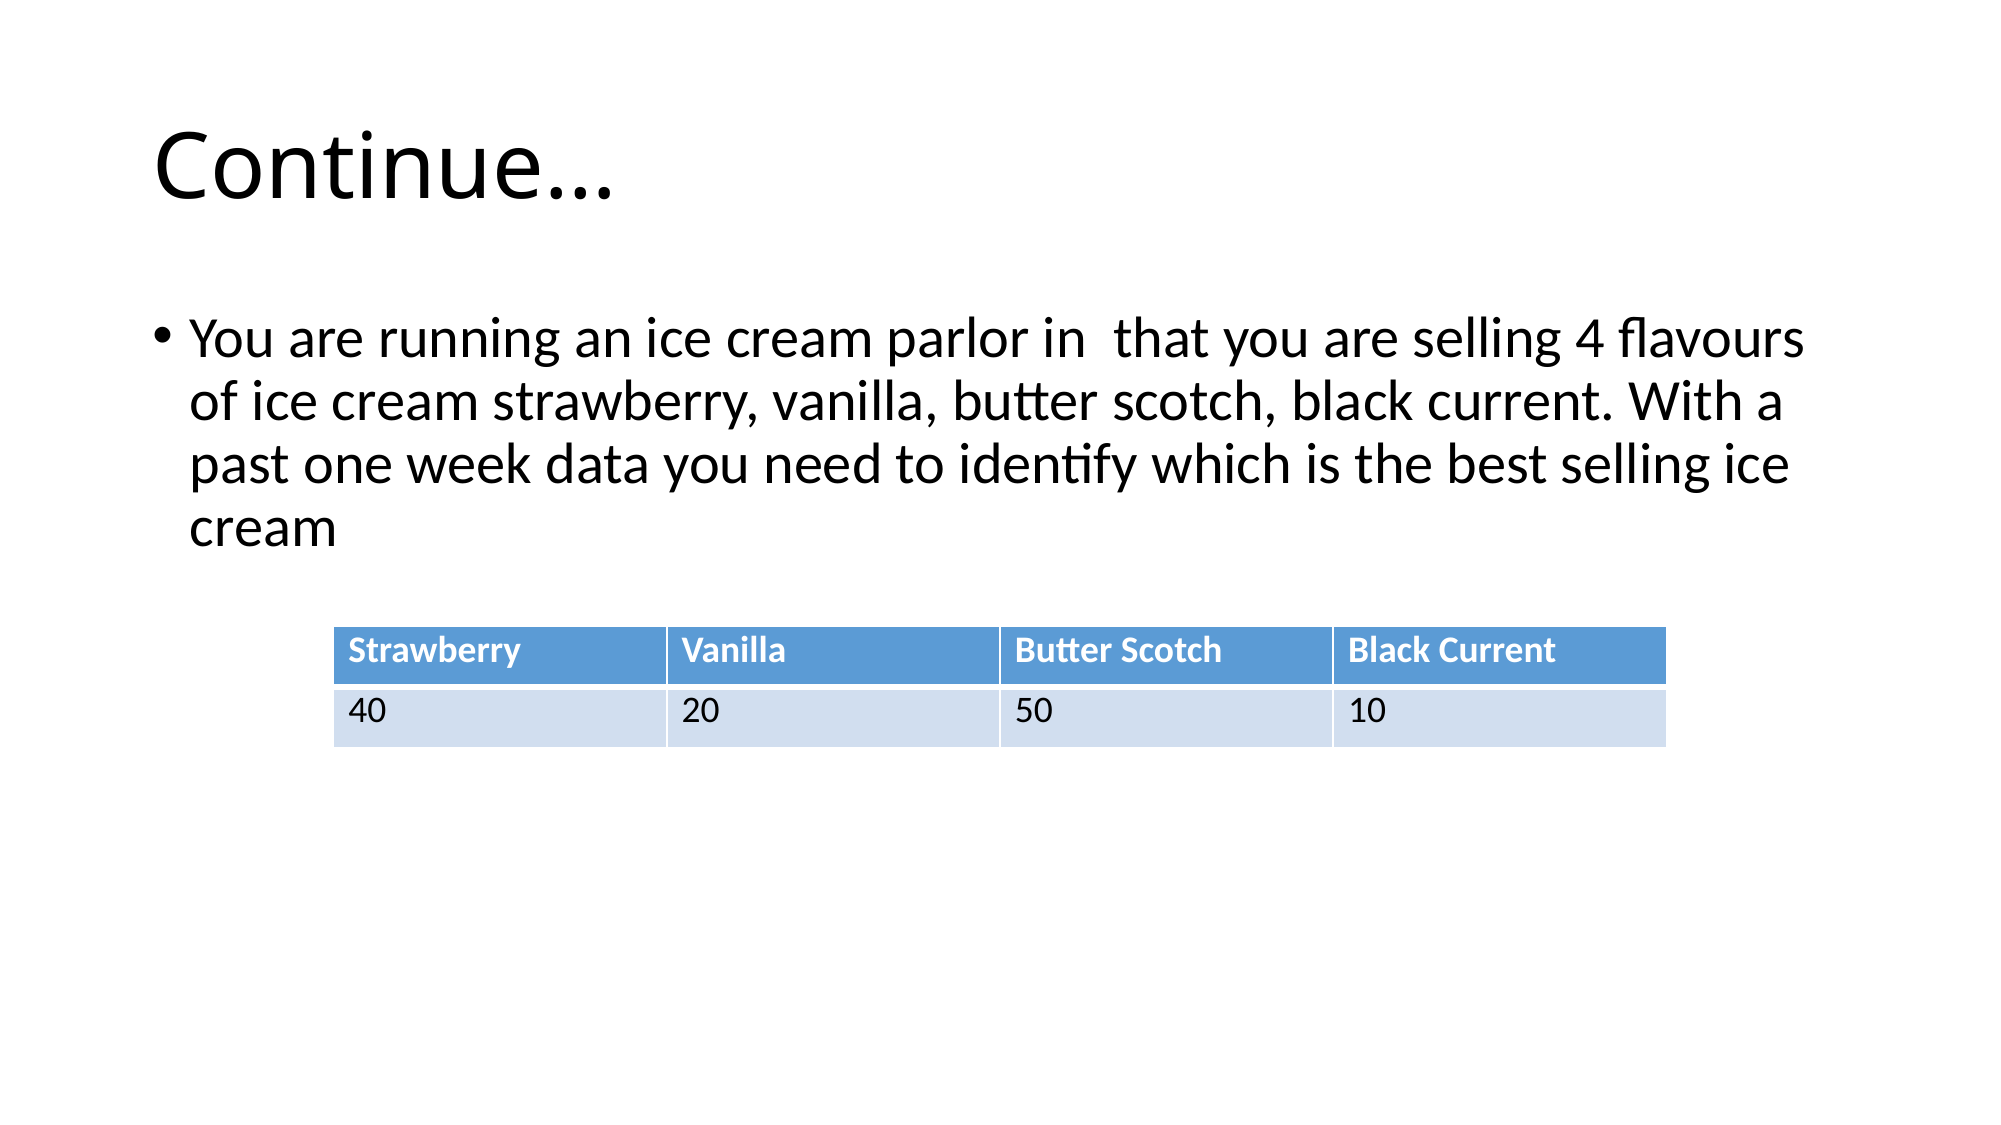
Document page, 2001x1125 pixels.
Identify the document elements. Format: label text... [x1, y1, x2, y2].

list You are running an ice cream parlor in that you are selling 4 flavours of ice cream strawberry, vanilla, butter scotch, black current. With a past one week data you need to identify which is the best selling ice cream [137, 299, 1863, 1014]
title Continue… [137, 59, 1863, 278]
table_header Black Current [1334, 627, 1666, 684]
table_header Vanilla [668, 627, 999, 684]
table_header Butter Scotch [1001, 627, 1332, 684]
table_cell 40 [334, 690, 666, 747]
table_cell 10 [1334, 690, 1666, 747]
table_header Strawberry [334, 627, 666, 684]
table_cell 20 [668, 690, 999, 747]
table_cell 50 [1001, 690, 1332, 747]
